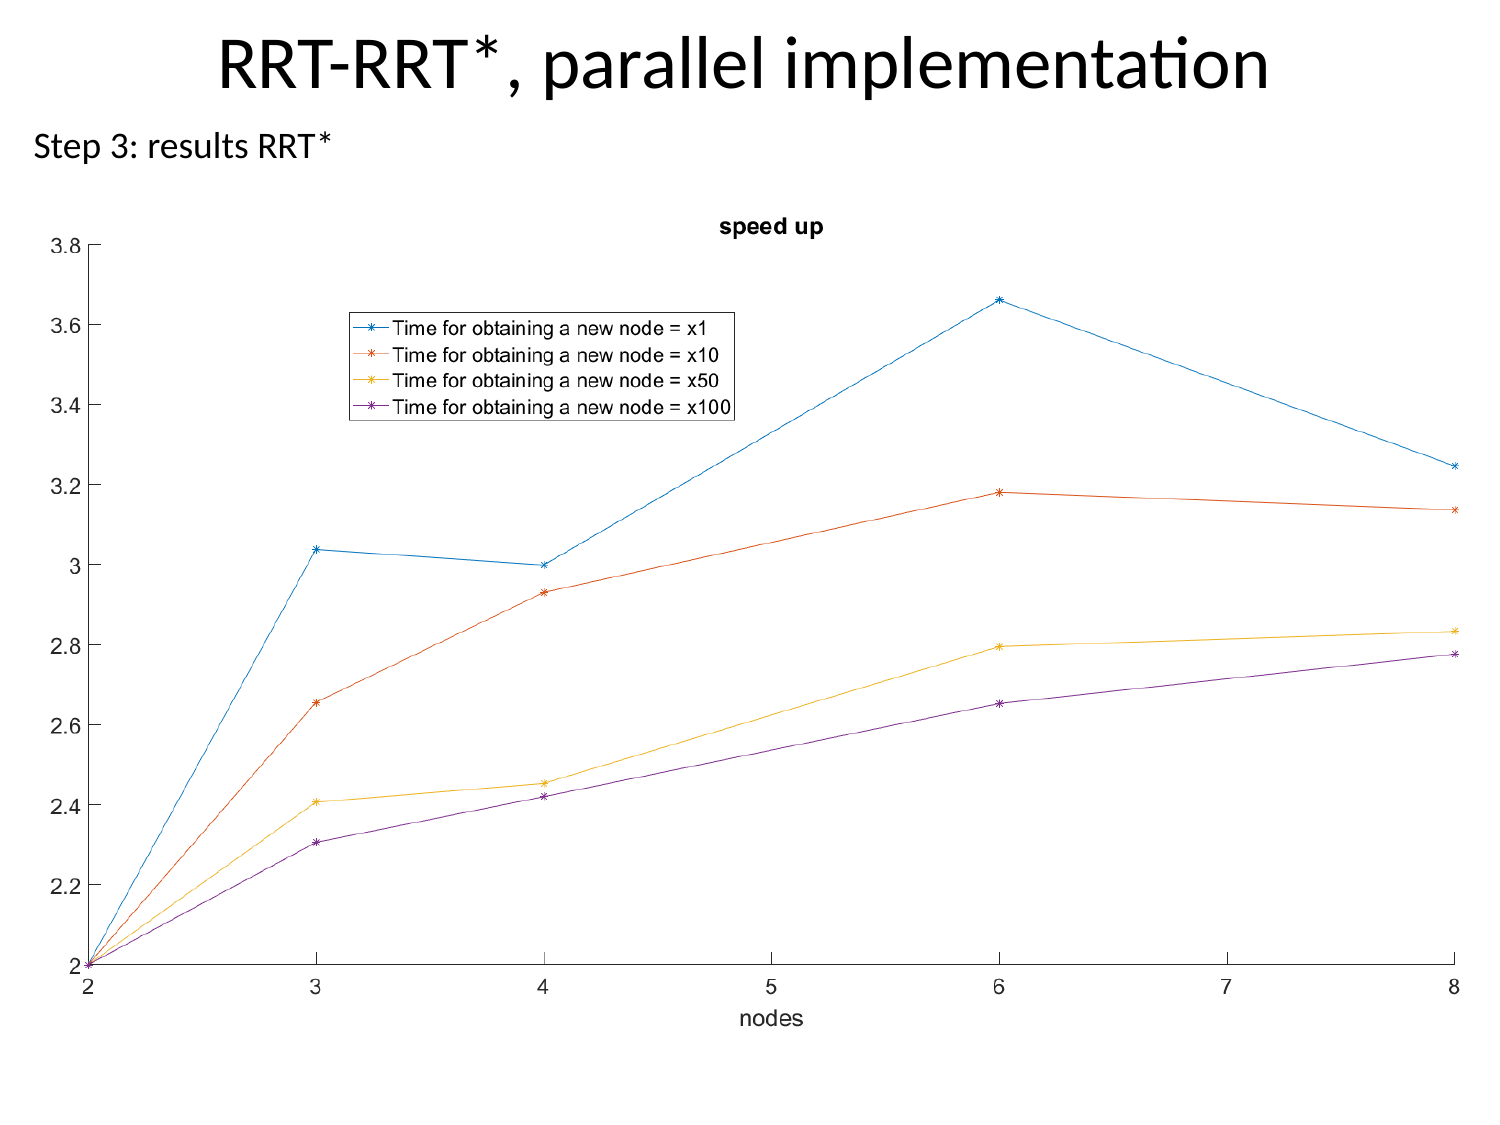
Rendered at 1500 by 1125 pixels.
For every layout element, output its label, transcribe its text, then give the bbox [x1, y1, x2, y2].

text_box Step 3: results RRT* [18, 113, 1471, 174]
text_box RRT-RRT*, parallel implementation [17, 5, 1471, 111]
picture [49, 207, 1467, 1036]
